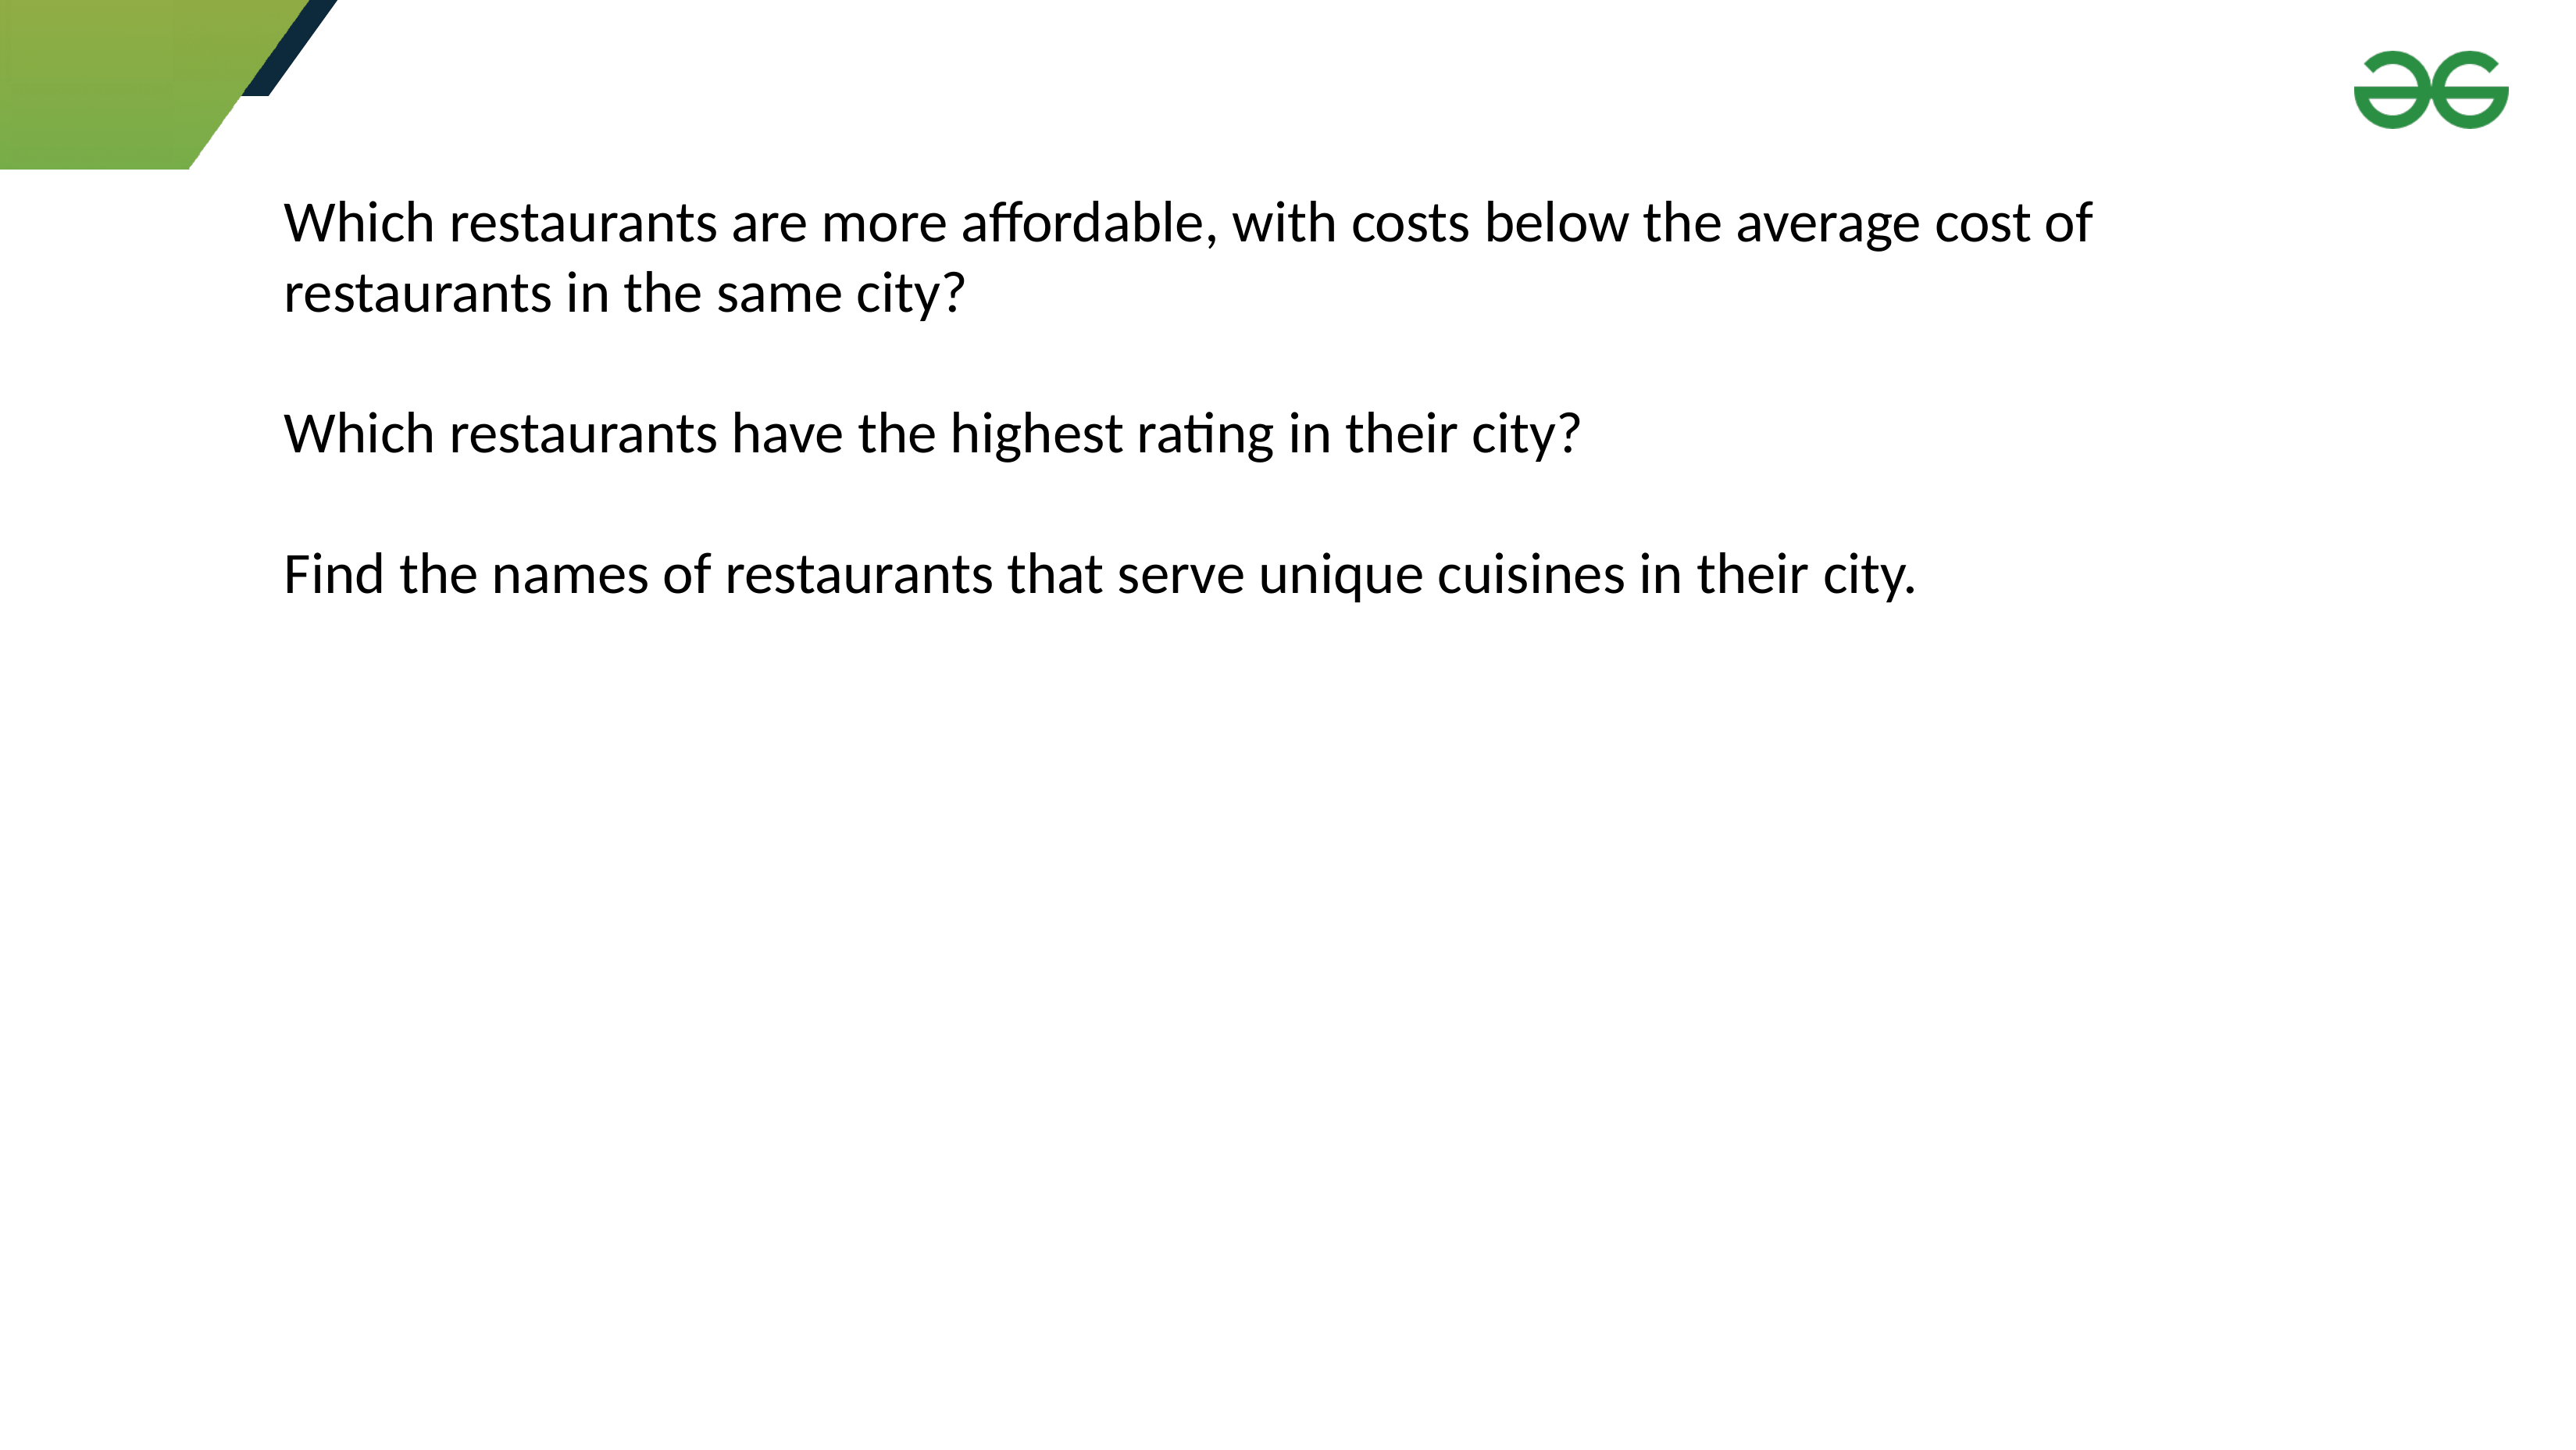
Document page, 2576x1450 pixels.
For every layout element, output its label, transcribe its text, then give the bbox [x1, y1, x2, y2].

text_box Which restaurants are more affordable, with costs below the average cost of restaurants in the same city? Which restaurants have the highest rating in their city? Find the names of restaurants that serve unique cuisines in their city. [272, 177, 2323, 893]
picture [0, 0, 309, 170]
picture [2353, 50, 2509, 130]
